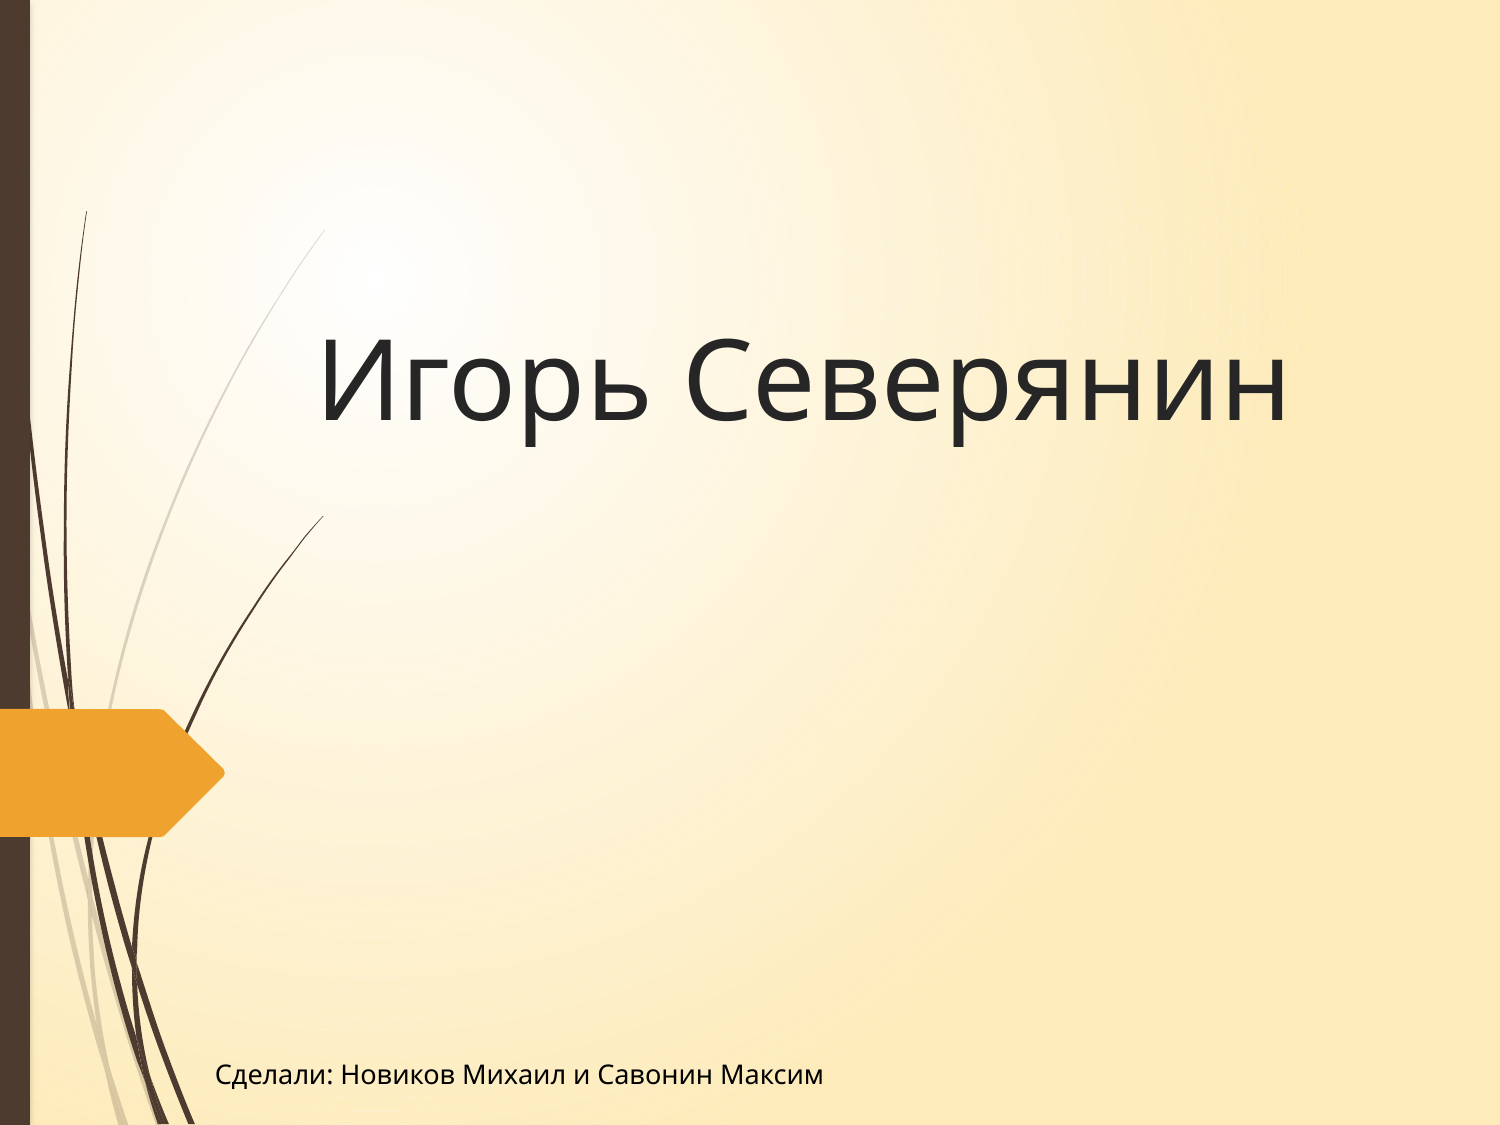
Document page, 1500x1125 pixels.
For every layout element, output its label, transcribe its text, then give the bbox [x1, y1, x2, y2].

title Игорь Северянин [300, 224, 1383, 450]
text_box Сделали: Новиков Михаил и Савонин Максим [200, 1049, 1075, 1098]
